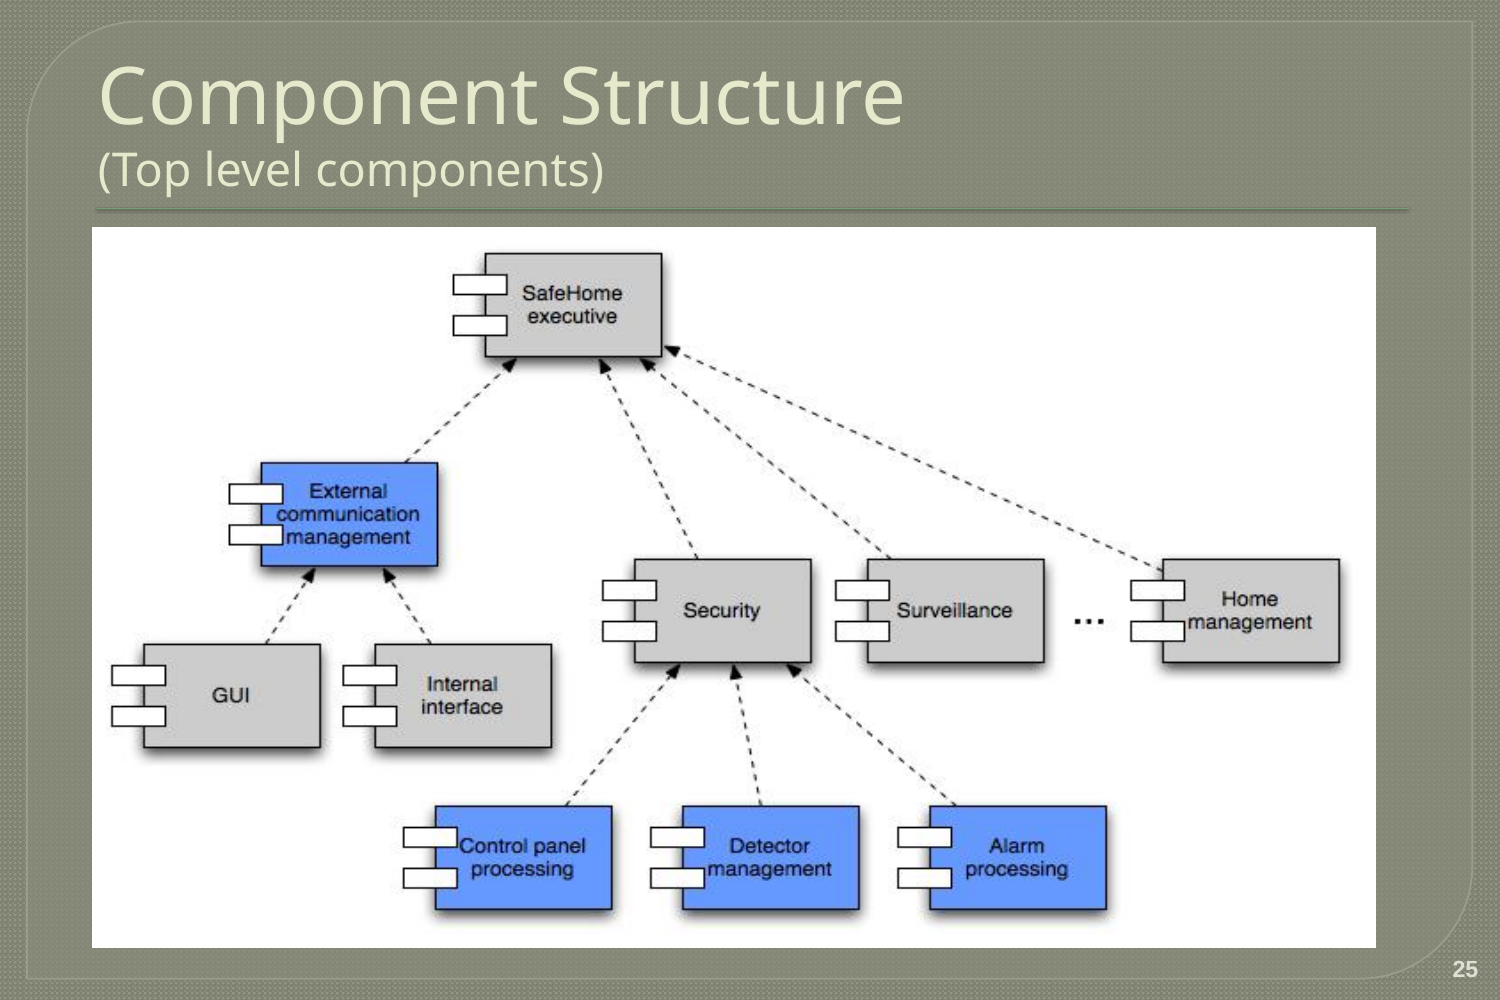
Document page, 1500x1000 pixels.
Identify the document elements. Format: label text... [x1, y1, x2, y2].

slide_number 25 [1417, 950, 1494, 990]
picture [92, 226, 1376, 948]
title Component Structure (Top level components) [75, 36, 1425, 204]
